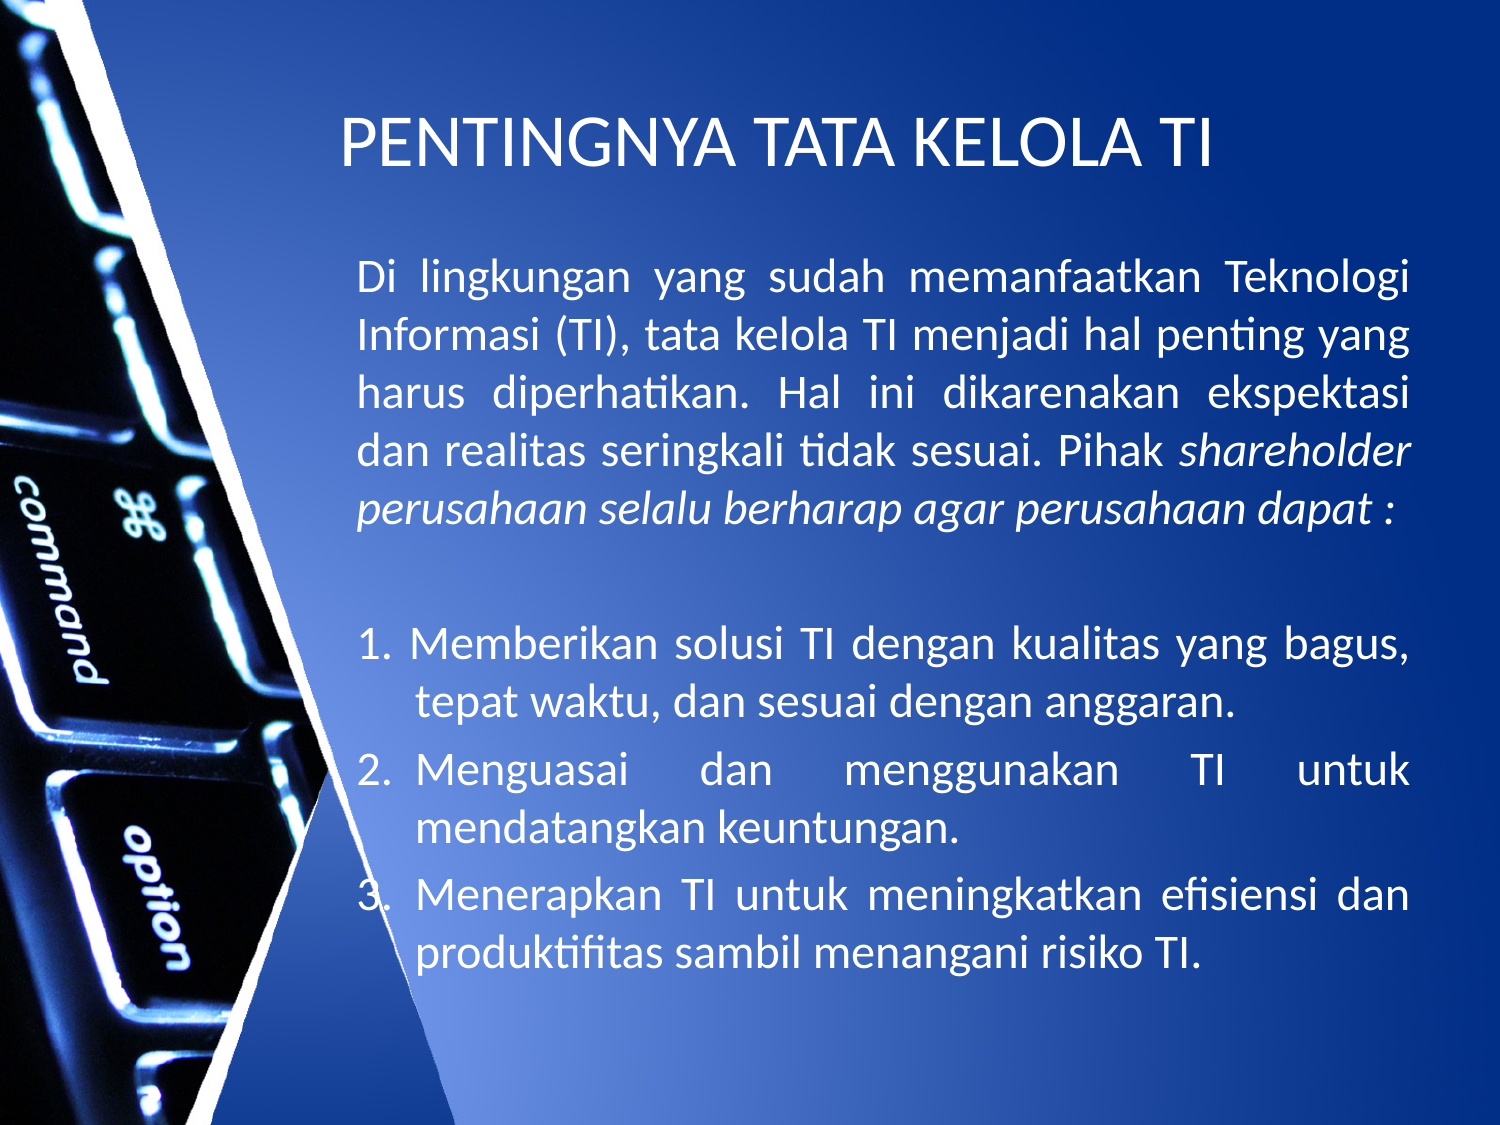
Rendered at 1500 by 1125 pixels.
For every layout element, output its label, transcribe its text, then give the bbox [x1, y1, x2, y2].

list Di lingkungan yang sudah memanfaatkan Teknologi Informasi (TI), tata kelola TI menjadi hal penting yang harus diperhatikan. Hal ini dikarenakan ekspektasi dan realitas seringkali tidak sesuai. Pihak shareholder perusahaan selalu berharap agar perusahaan dapat : 1. Memberikan solusi TI dengan kualitas yang bagus, tepat waktu, dan sesuai dengan anggaran. 2. Menguasai dan menggunakan TI untuk mendatangkan keuntungan. 3. Menerapkan TI untuk meningkatkan efisiensi dan produktifitas sambil menangani risiko TI. [324, 236, 1427, 1039]
picture [0, 0, 1500, 1125]
title PENTINGNYA TATA KELOLA TI [324, 61, 1427, 212]
